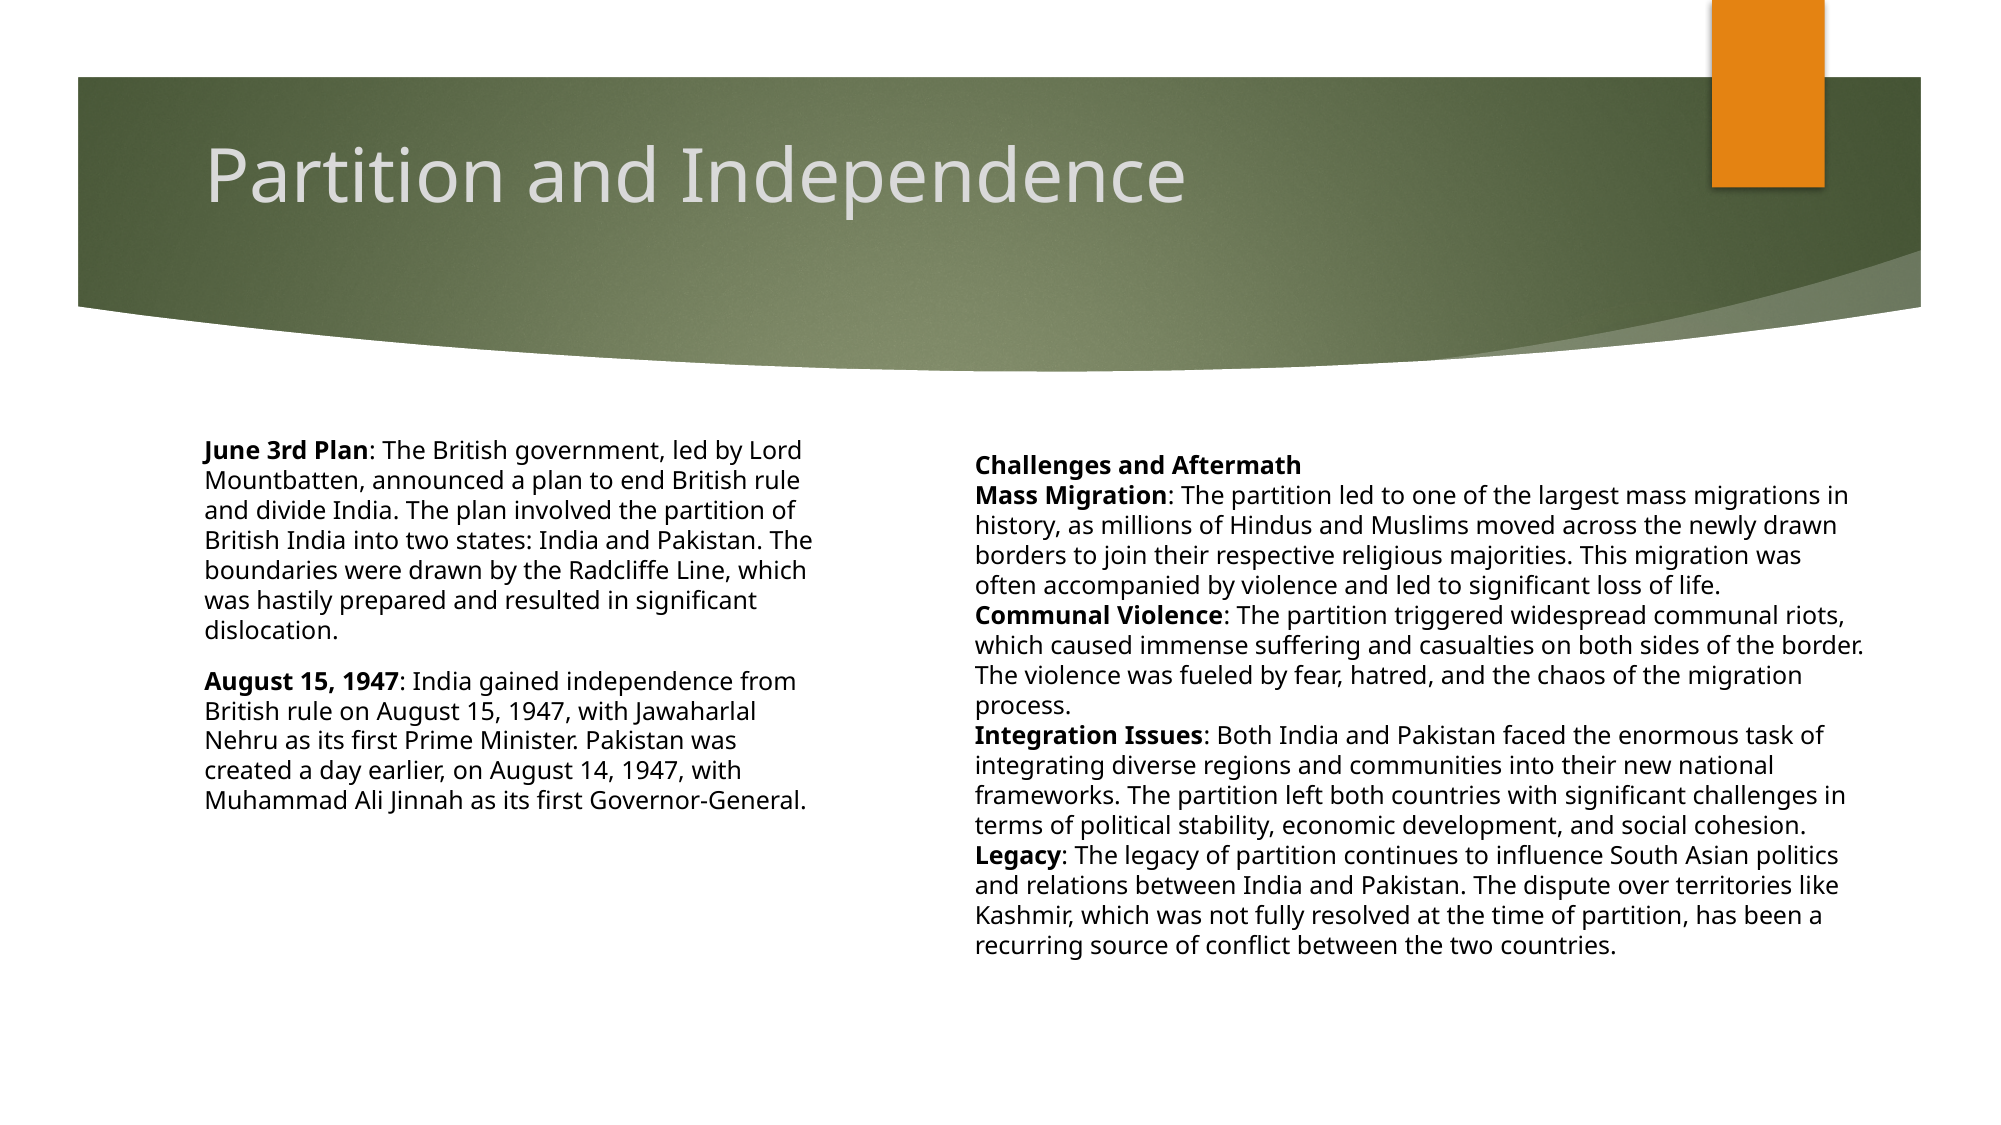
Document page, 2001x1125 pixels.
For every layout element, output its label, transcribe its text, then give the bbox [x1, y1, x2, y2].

title Partition and Independence [189, 159, 1638, 276]
list June 3rd Plan: The British government, led by Lord Mountbatten, announced a plan to end British rule and divide India. The plan involved the partition of British India into two states: India and Pakistan. The boundaries were drawn by the Radcliffe Line, which was hastily prepared and resulted in significant dislocation. August 15, 1947: India gained independence from British rule on August 15, 1947, with Jawaharlal Nehru as its first Prime Minister. Pakistan was created a day earlier, on August 14, 1947, with Muhammad Ali Jinnah as its first Governor-General. [189, 427, 845, 988]
text_box Challenges and Aftermath Mass Migration: The partition led to one of the largest mass migrations in history, as millions of Hindus and Muslims moved across the newly drawn borders to join their respective religious majorities. This migration was often accompanied by violence and led to significant loss of life. Communal Violence: The partition triggered widespread communal riots, which caused immense suffering and casualties on both sides of the border. The violence was fueled by fear, hatred, and the chaos of the migration process. Integration Issues: Both India and Pakistan faced the enormous task of integrating diverse regions and communities into their new national frameworks. The partition left both countries with significant challenges in terms of political stability, economic development, and social cohesion. Legacy: The legacy of partition continues to influence South Asian politics and relations between India and Pakistan. The dispute over territories like Kashmir, which was not fully resolved at the time of partition, has been a recurring source of conflict between the two countries. [960, 442, 1884, 1012]
